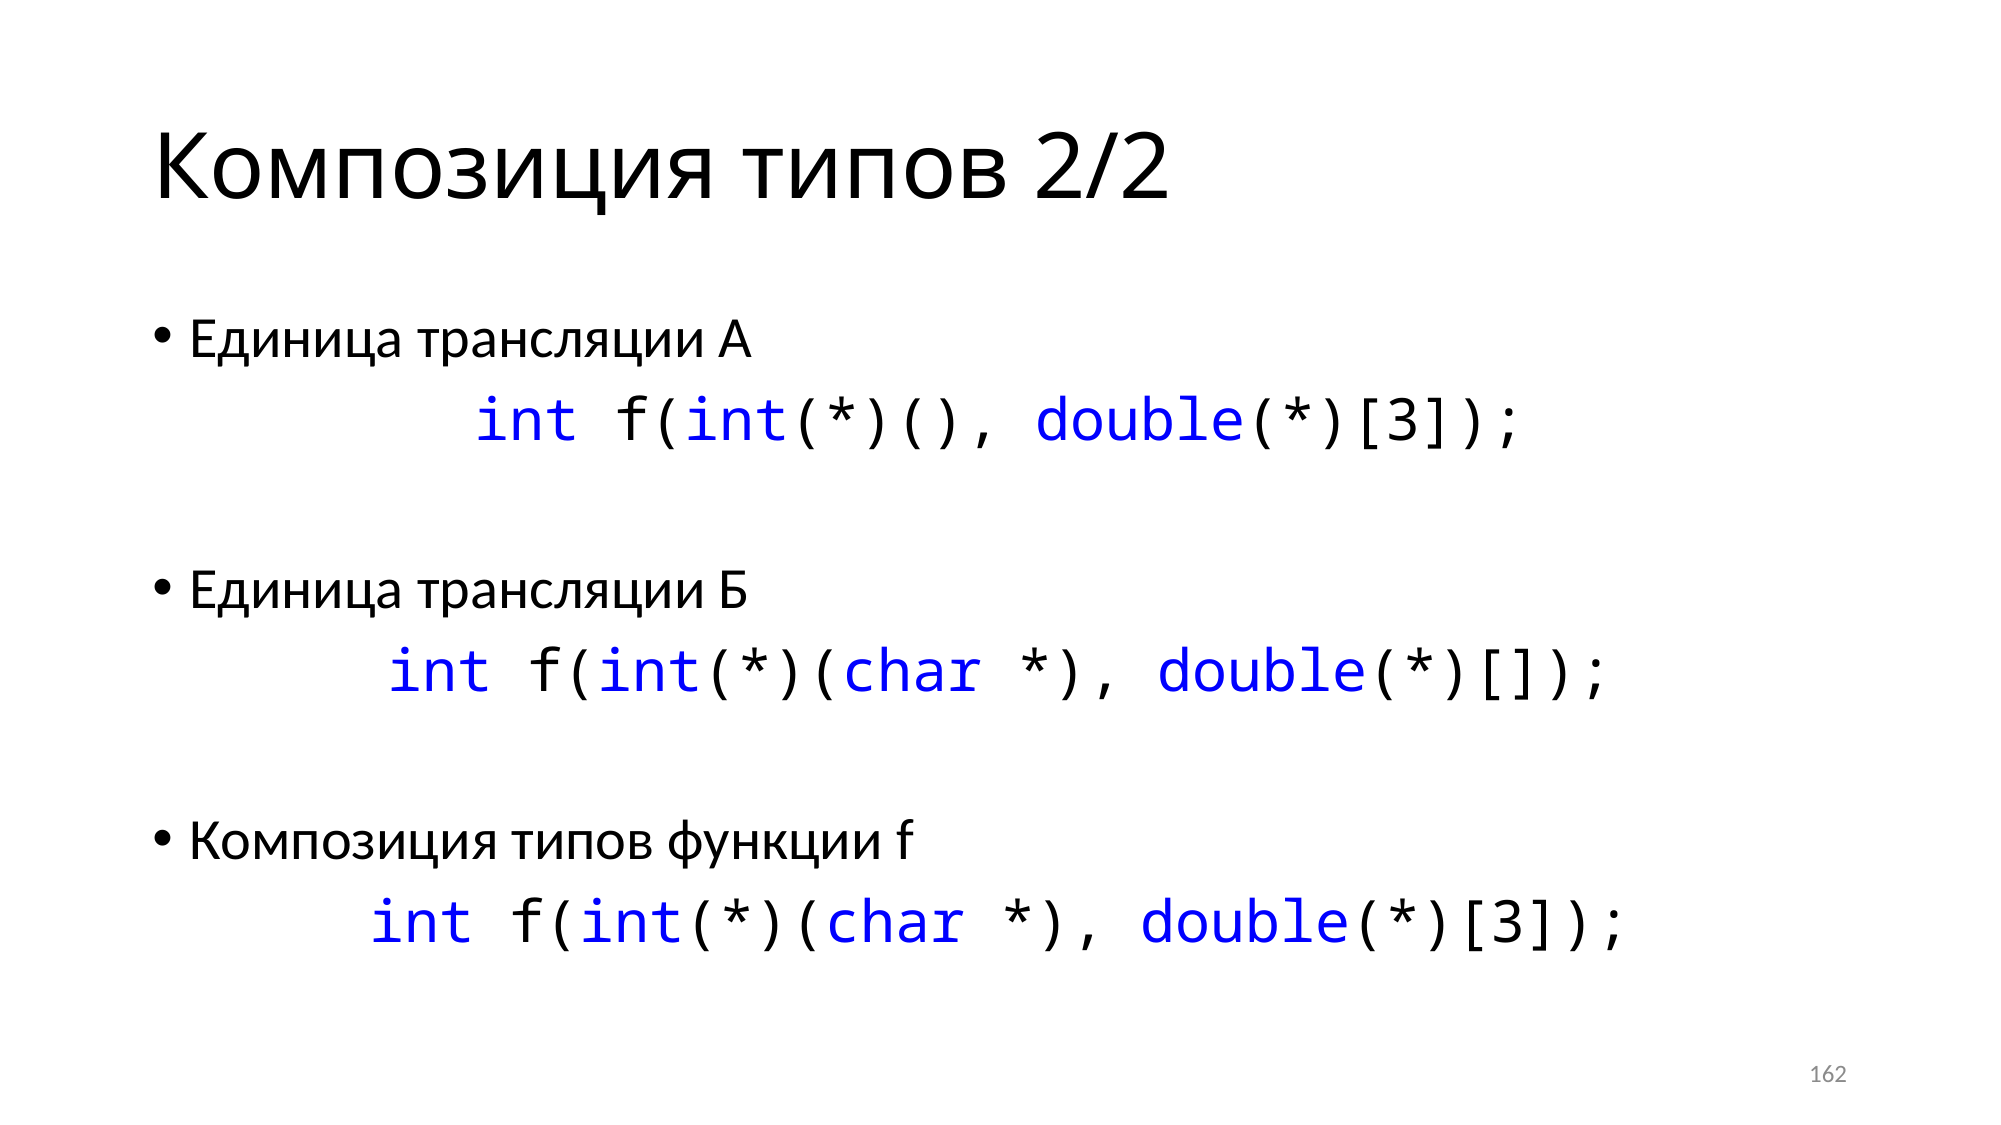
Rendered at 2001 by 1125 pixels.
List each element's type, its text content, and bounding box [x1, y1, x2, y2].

title Композиция типов 2/2 [137, 59, 1863, 278]
list Единица трансляции А int f(int(*)(), double(*)[3]); Единица трансляции Б int f(int(*)(char *), double(*)[]); Композиция типов функции f int f(int(*)(char *), double(*)[3]); [137, 299, 1863, 1014]
slide_number 162 [1412, 1042, 1863, 1103]
